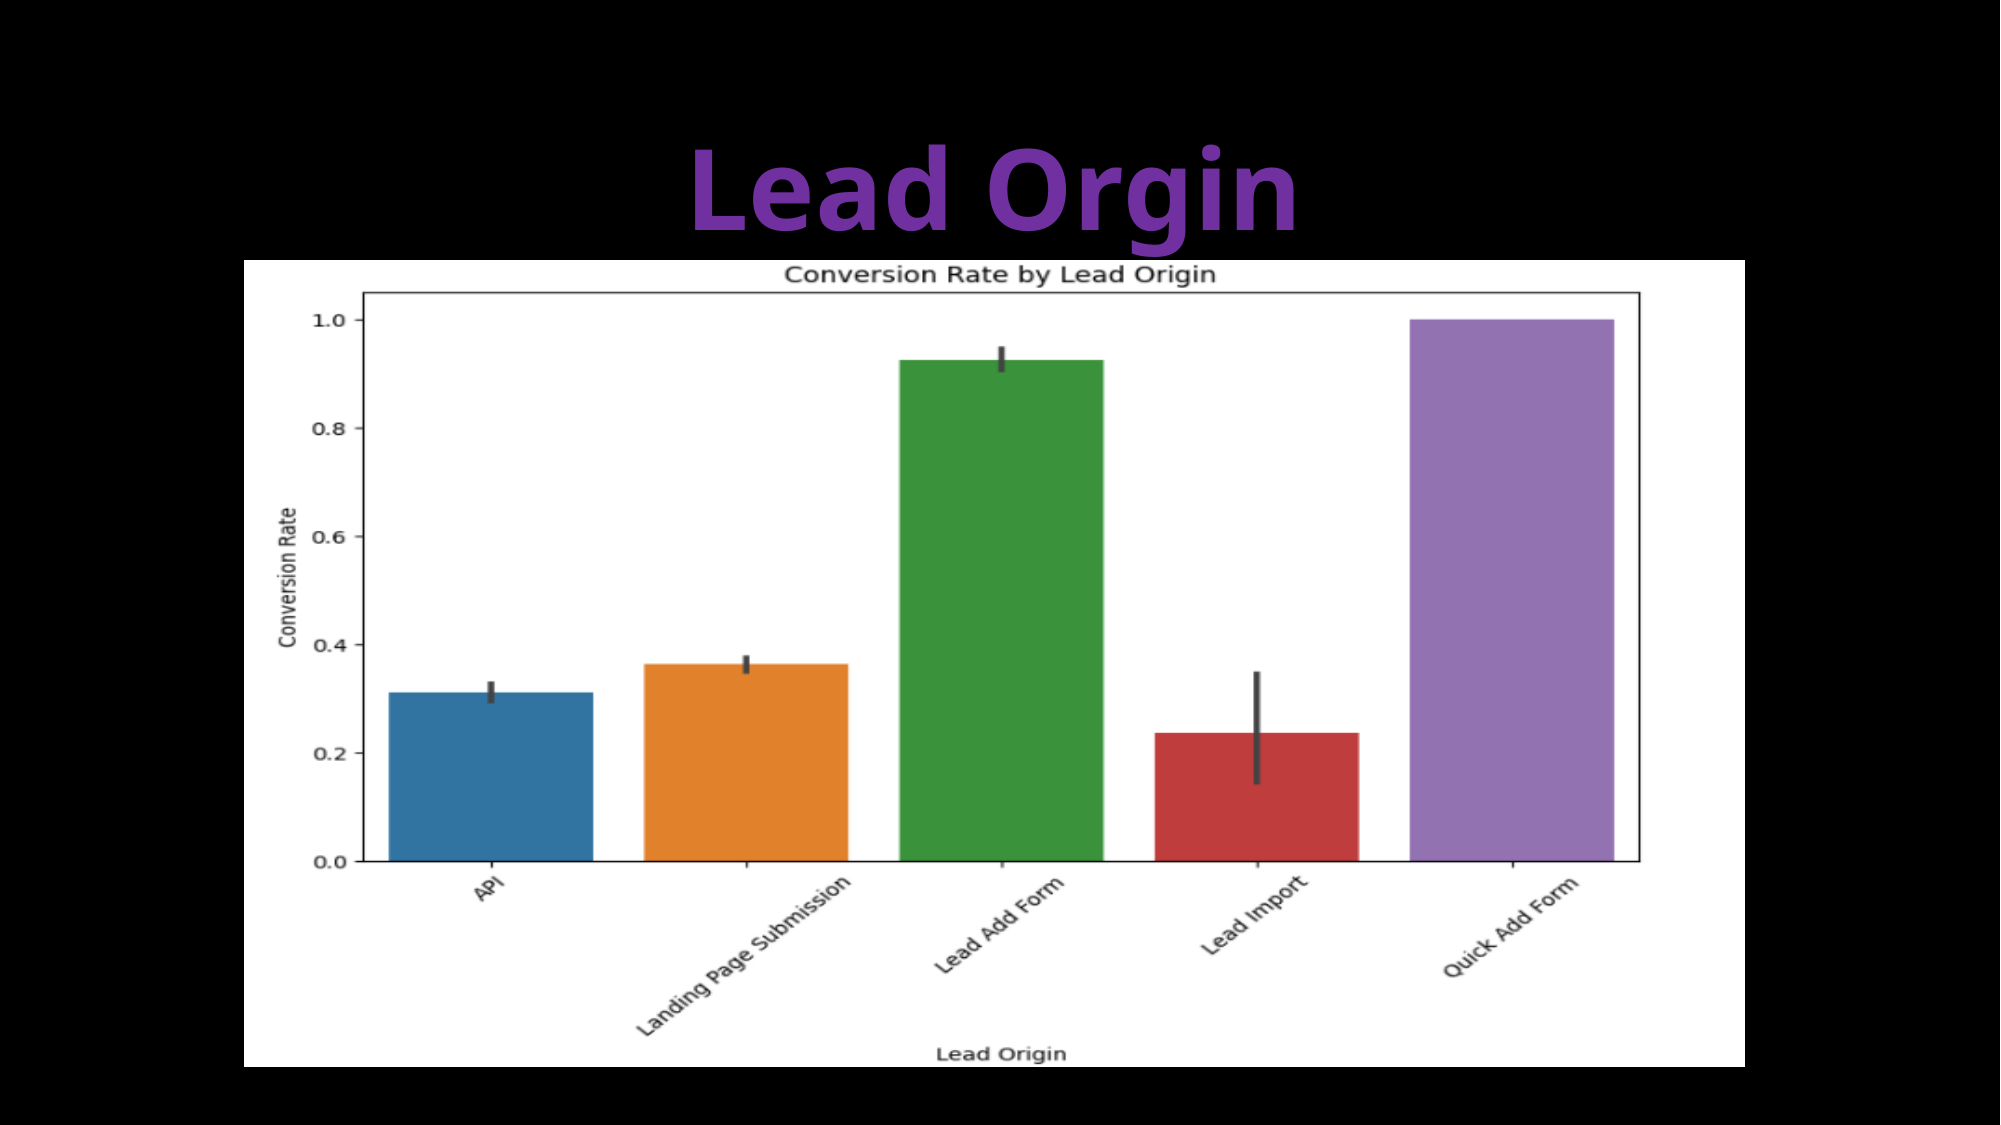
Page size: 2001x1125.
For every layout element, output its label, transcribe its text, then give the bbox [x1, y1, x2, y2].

picture [243, 260, 1745, 1067]
title Lead Orgin [102, 75, 1886, 263]
